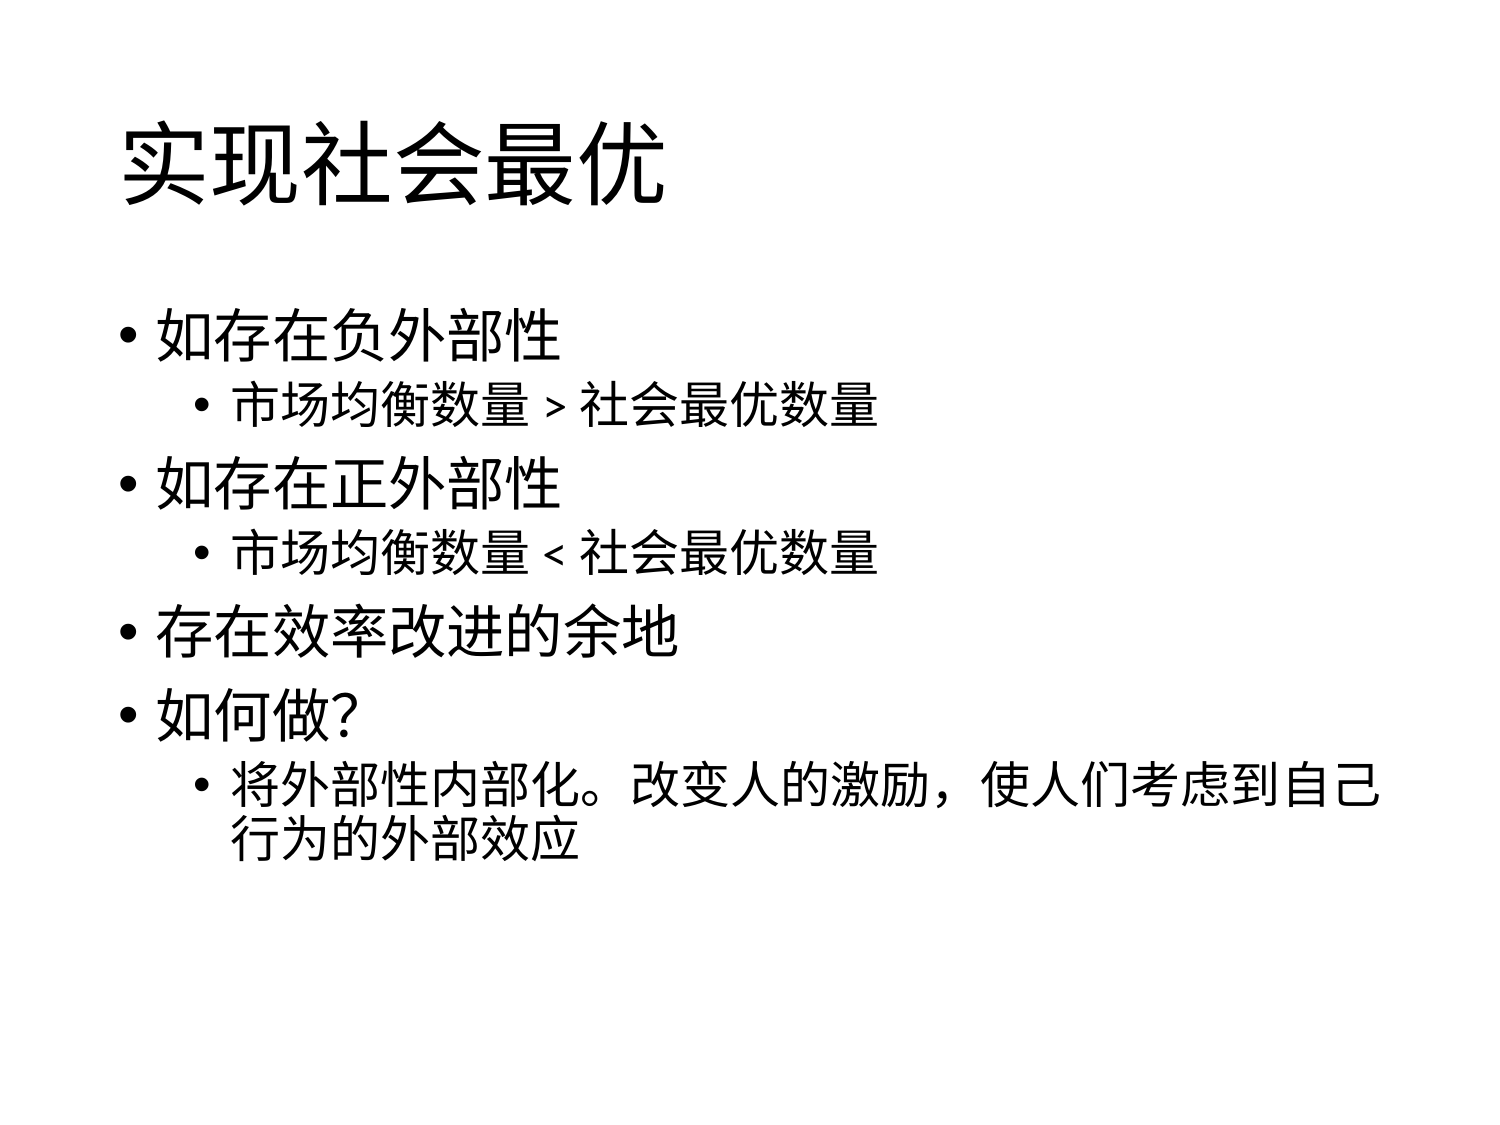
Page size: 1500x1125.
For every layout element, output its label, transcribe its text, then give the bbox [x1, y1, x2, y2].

title 实现社会最优 [103, 59, 1397, 278]
list 如存在负外部性 市场均衡数量>社会最优数量 如存在正外部性 市场均衡数量<社会最优数量 存在效率改进的余地 如何做？ 将外部性内部化。改变人的激励，使人们考虑到自己行为的外部效应 [103, 299, 1397, 1014]
